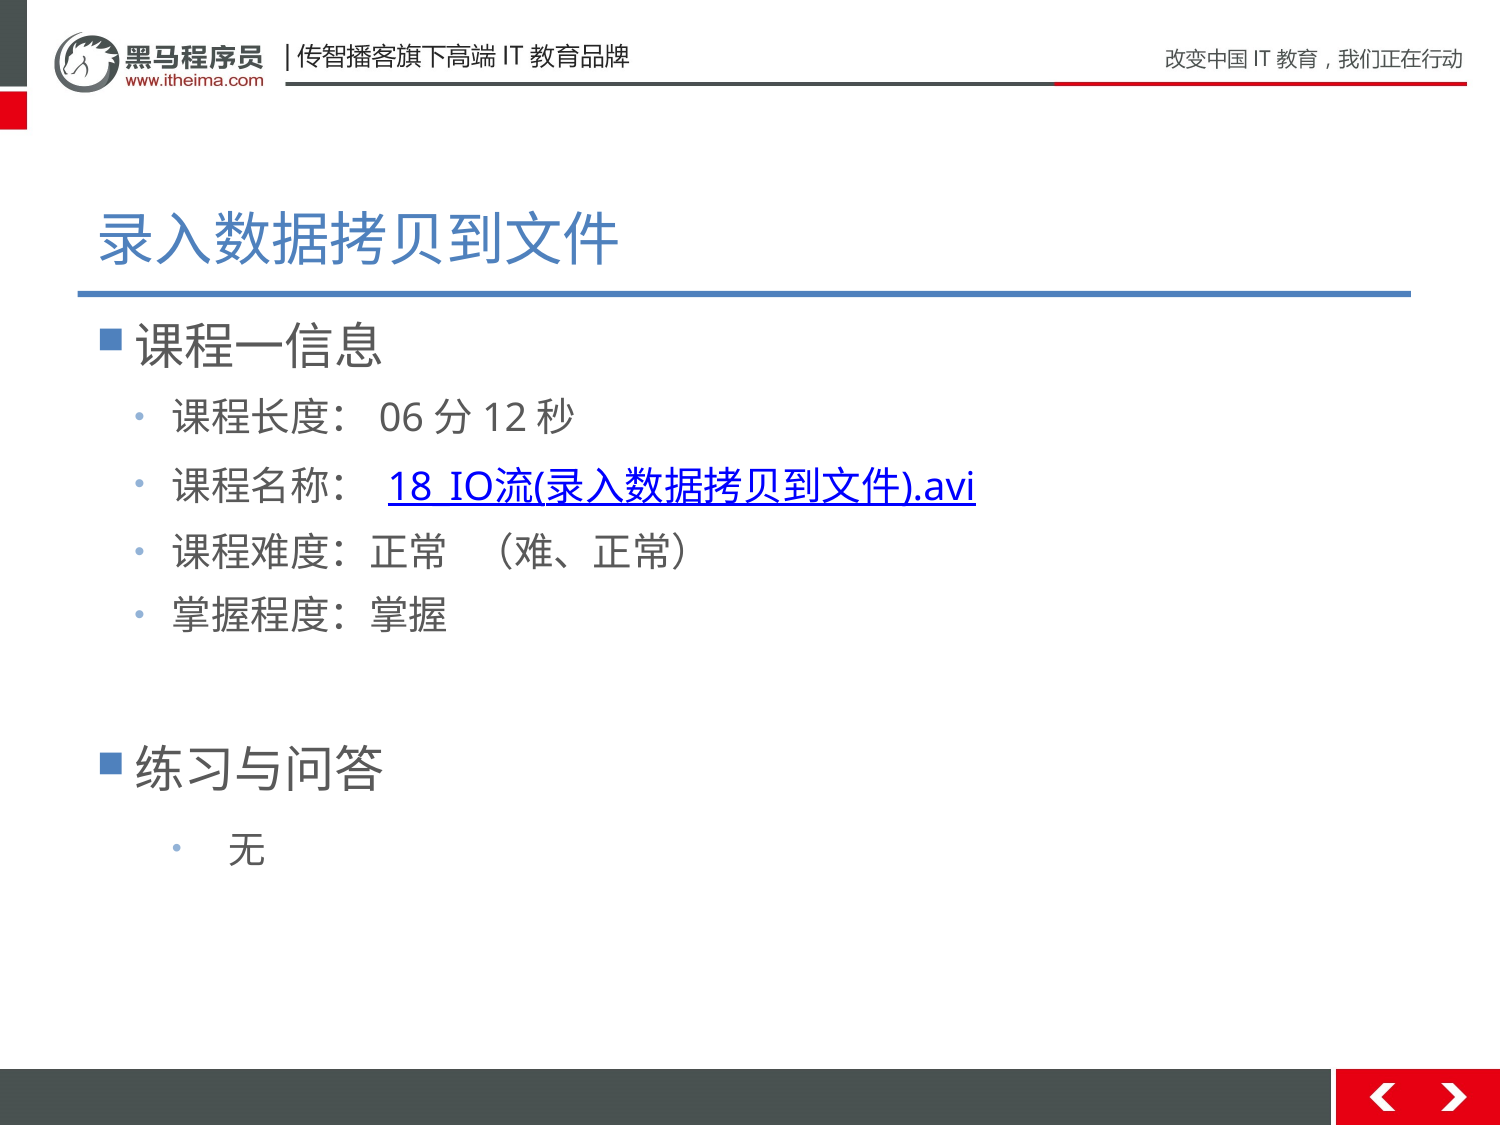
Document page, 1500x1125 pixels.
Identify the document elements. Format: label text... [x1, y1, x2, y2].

picture [0, 0, 1500, 1125]
list 课程一信息 课程长度：06分12秒 课程名称： 18_IO流(录入数据拷贝到文件).avi 课程难度：正常 （难、正常） 掌握程度：掌握 练习与问答 无 [81, 313, 1416, 1060]
title 录入数据拷贝到文件 [81, 162, 1416, 280]
